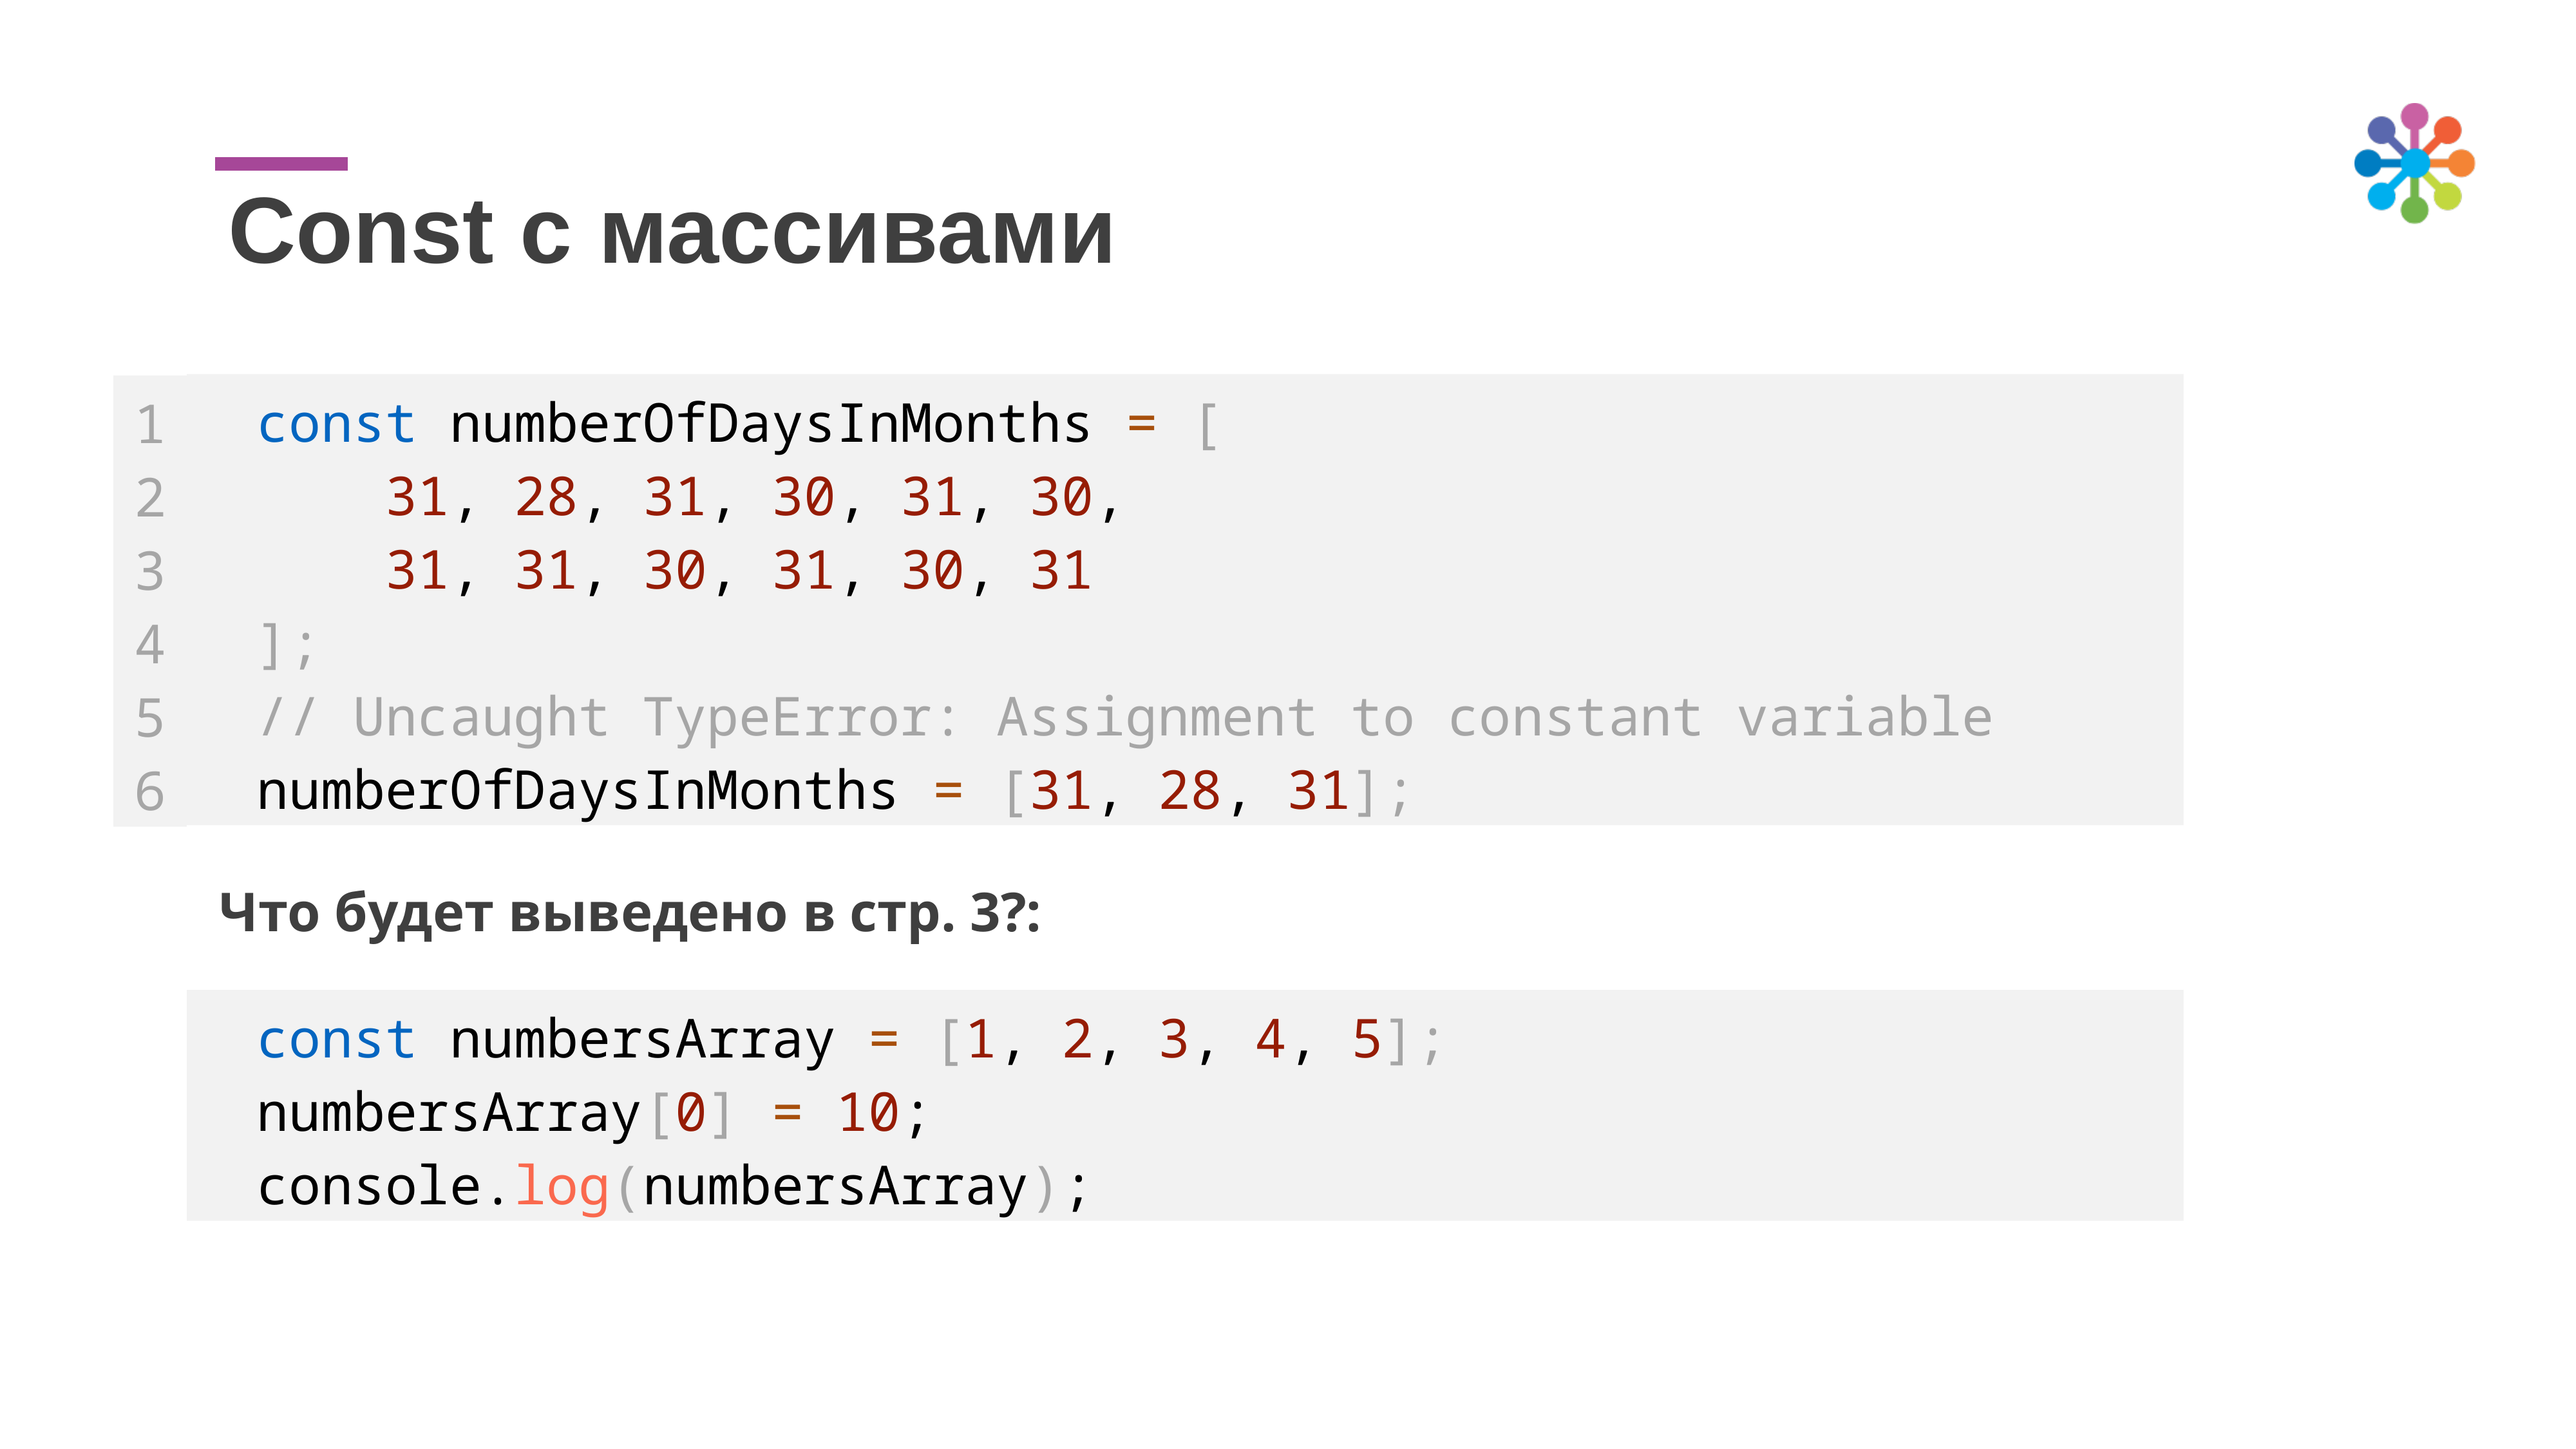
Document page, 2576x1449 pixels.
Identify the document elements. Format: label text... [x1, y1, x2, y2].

text_box const numbersArray = [1, 2, 3, 4, 5]; numbersArray[0] = 10; console.log(numbersArray); [187, 990, 2184, 1221]
picture [2354, 103, 2476, 225]
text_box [113, 373, 2184, 830]
text_box Что будет выведено в стр. 3?: [214, 872, 1048, 947]
text_box Const с массивами [223, 164, 2220, 287]
